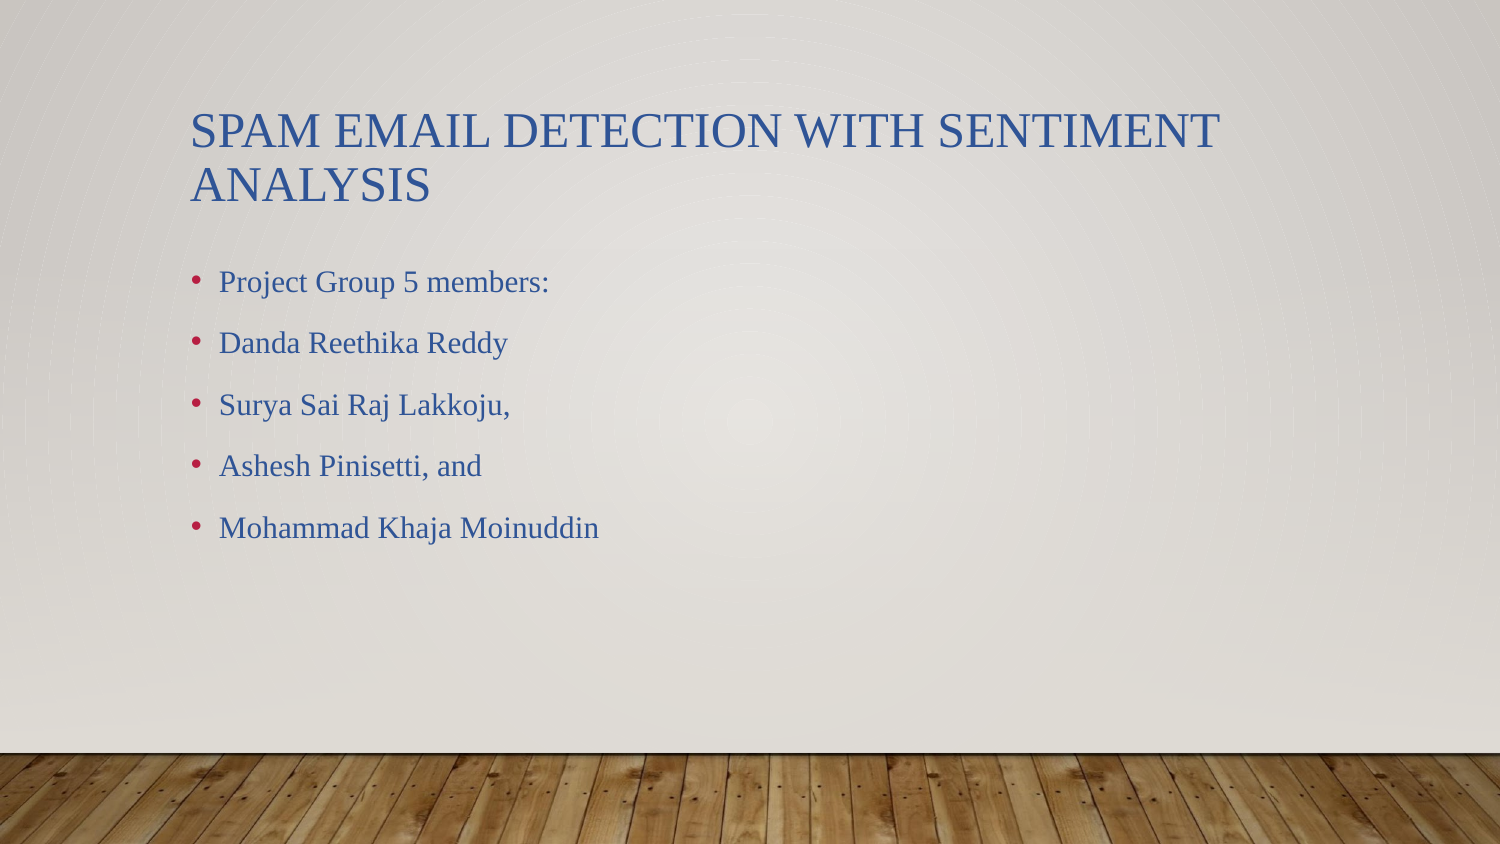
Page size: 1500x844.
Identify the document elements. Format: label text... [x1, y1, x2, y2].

title SPAM EMAIL DETECTION WITH SENTIMENT ANALYSIS [178, 98, 1361, 229]
picture [0, 753, 1500, 844]
list Project Group 5 members: Danda Reethika Reddy Surya Sai Raj Lakkoju, Ashesh Pinisetti, and Mohammad Khaja Moinuddin [178, 247, 1361, 673]
